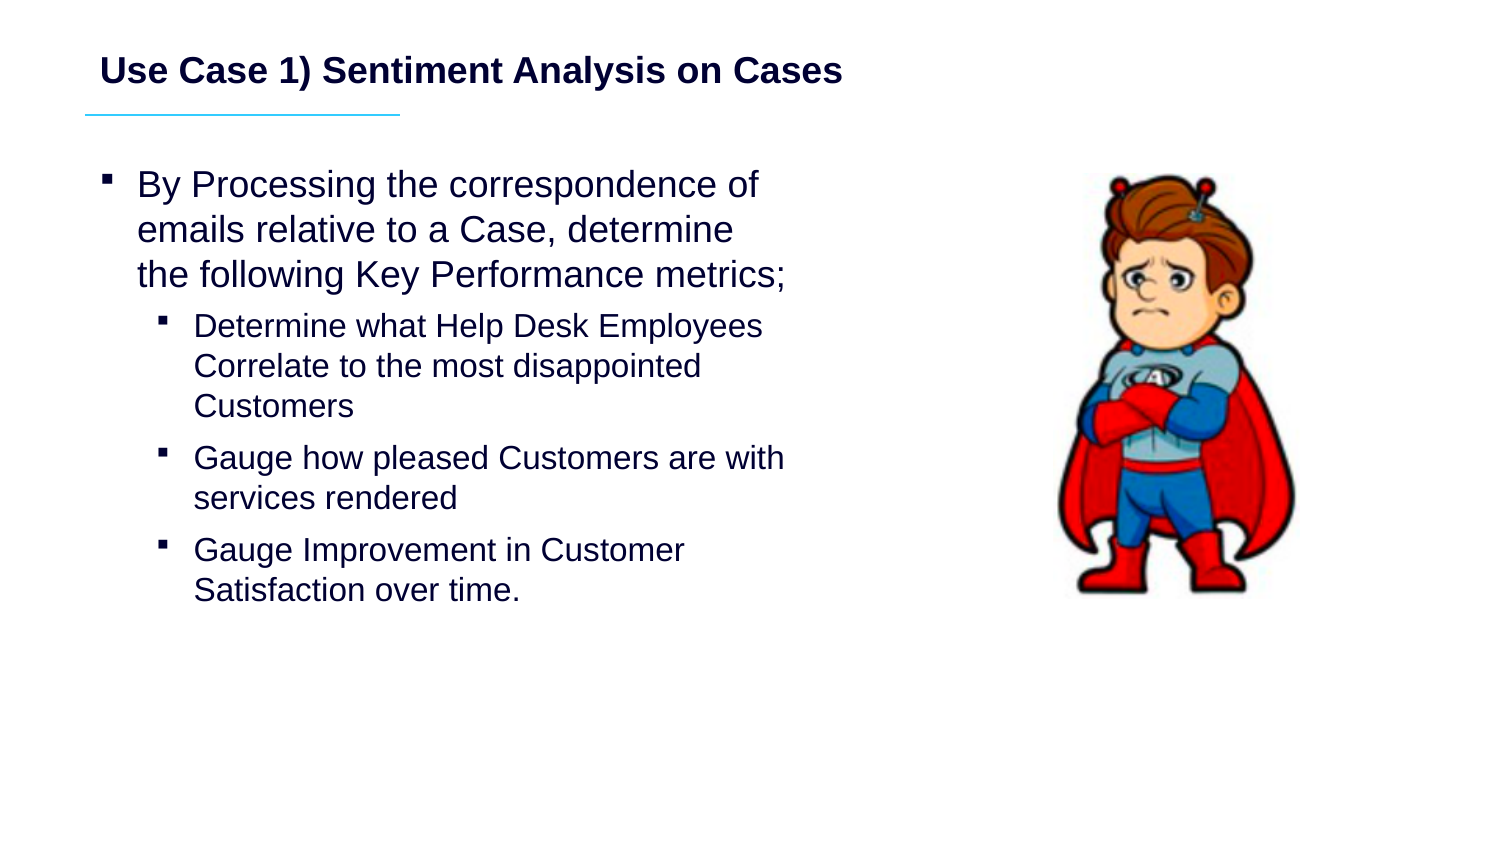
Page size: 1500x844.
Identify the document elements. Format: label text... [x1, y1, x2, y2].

list By Processing the correspondence of emails relative to a Case, determine the following Key Performance metrics; Determine what Help Desk Employees Correlate to the most disappointed Customers Gauge how pleased Customers are with services rendered Gauge Improvement in Customer Satisfaction over time. [84, 153, 812, 735]
picture [1052, 173, 1300, 600]
title Use Case 1) Sentiment Analysis on Cases [84, 22, 870, 115]
